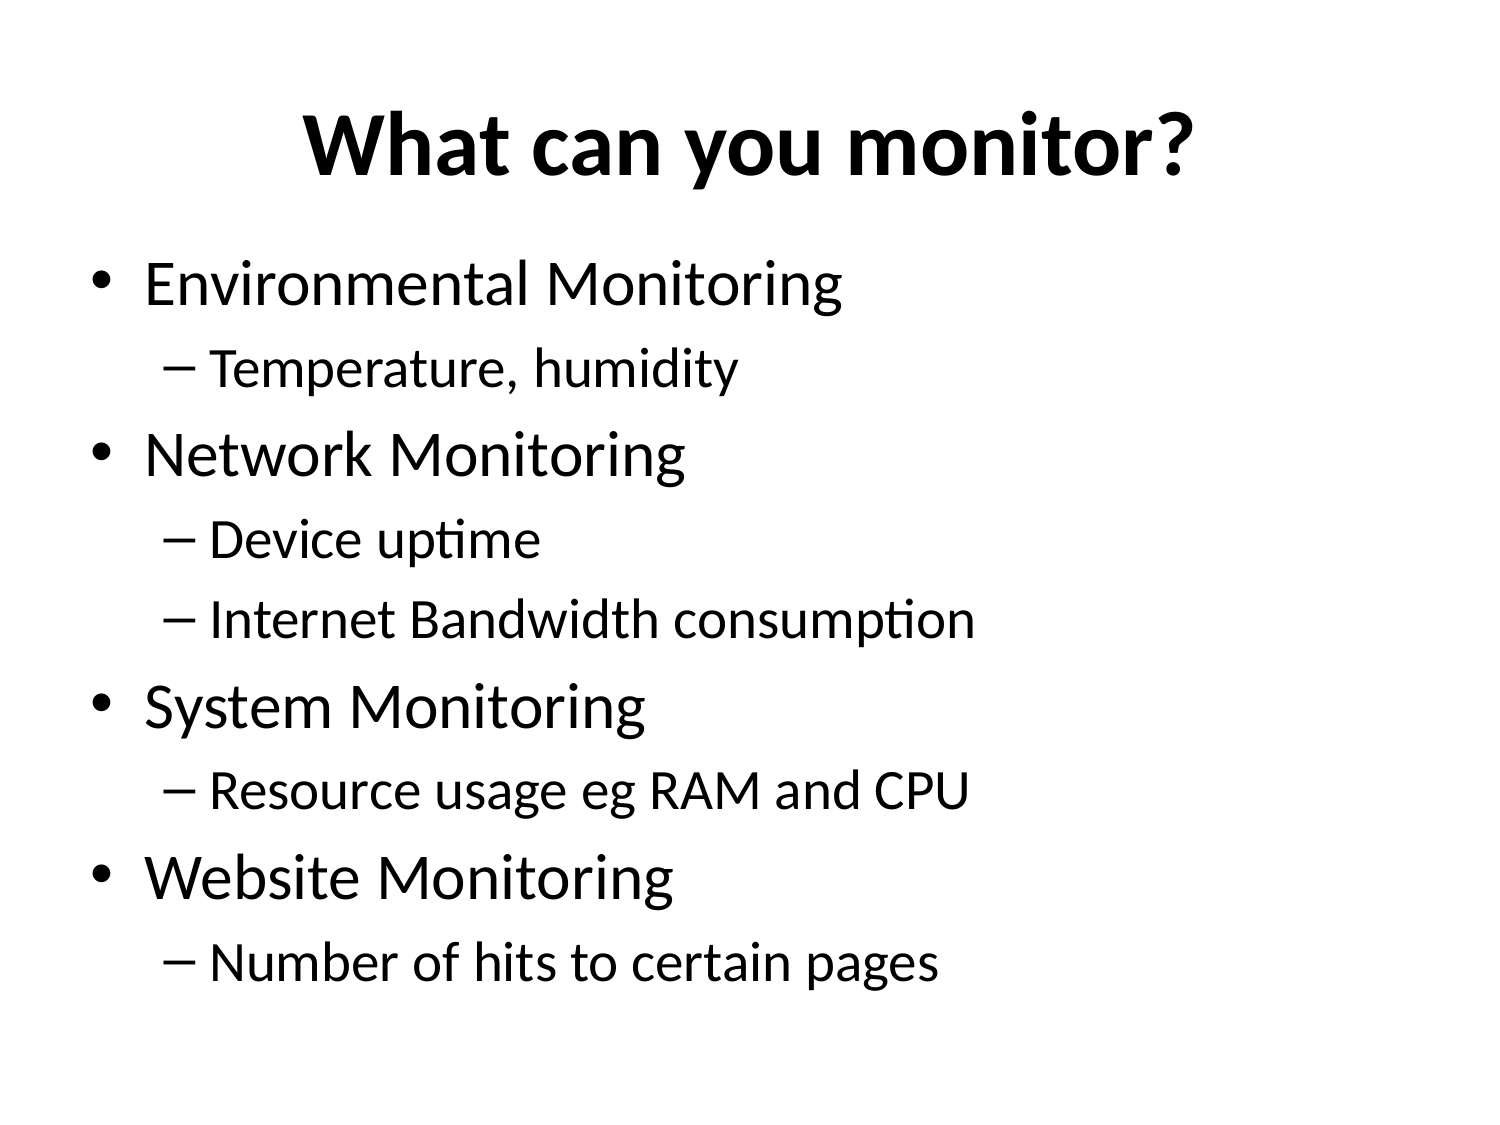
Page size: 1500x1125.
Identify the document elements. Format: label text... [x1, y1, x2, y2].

title What can you monitor? [75, 45, 1425, 232]
list Environmental Monitoring Temperature, humidity Network Monitoring Device uptime Internet Bandwidth consumption System Monitoring Resource usage eg RAM and CPU Website Monitoring Number of hits to certain pages [75, 232, 1425, 1005]
